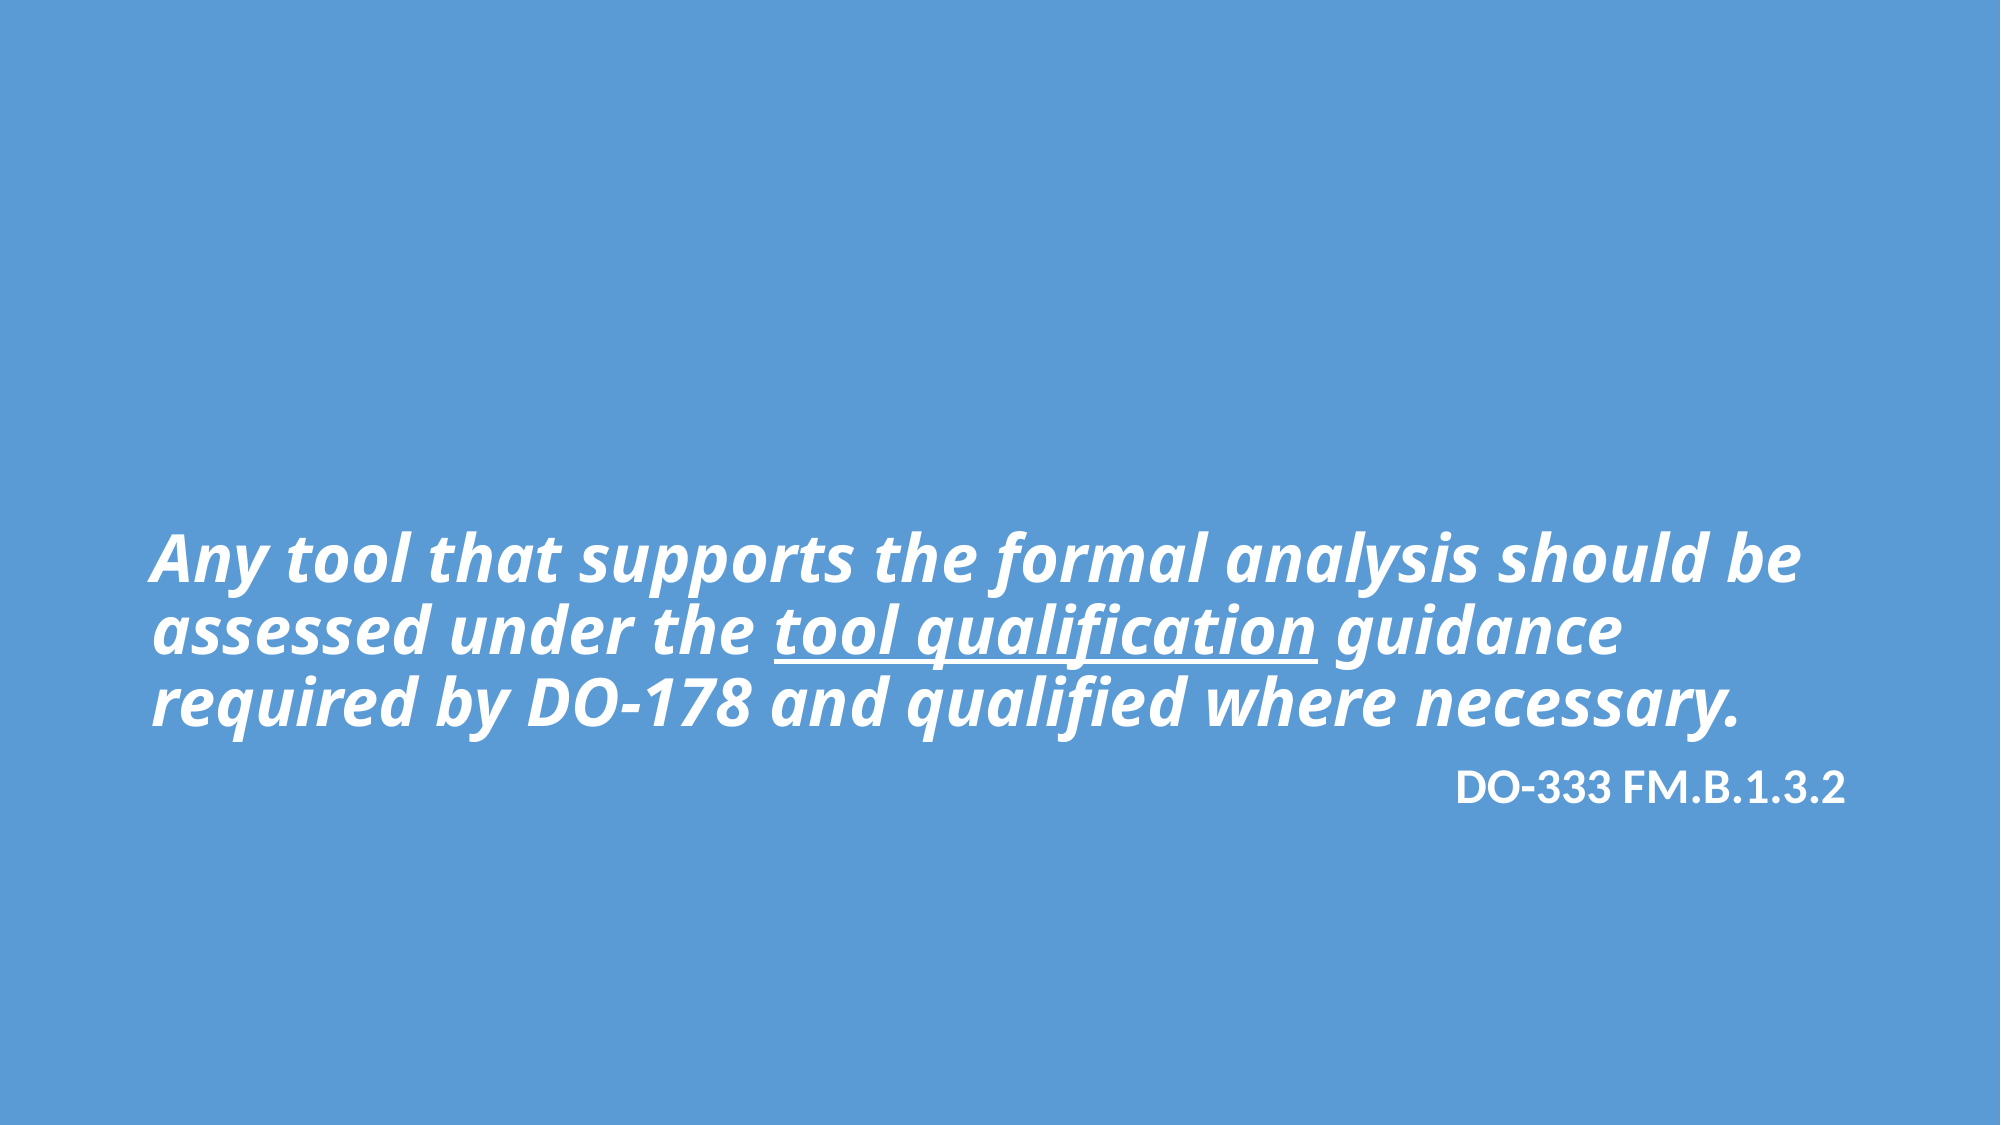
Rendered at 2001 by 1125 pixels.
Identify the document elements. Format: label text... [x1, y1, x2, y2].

list DO-333 FM.B.1.3.2 [136, 752, 1862, 999]
title Any tool that supports the formal analysis should be assessed under the tool qualification guidance required by DO-178 and qualified where necessary. [136, 280, 1862, 749]
